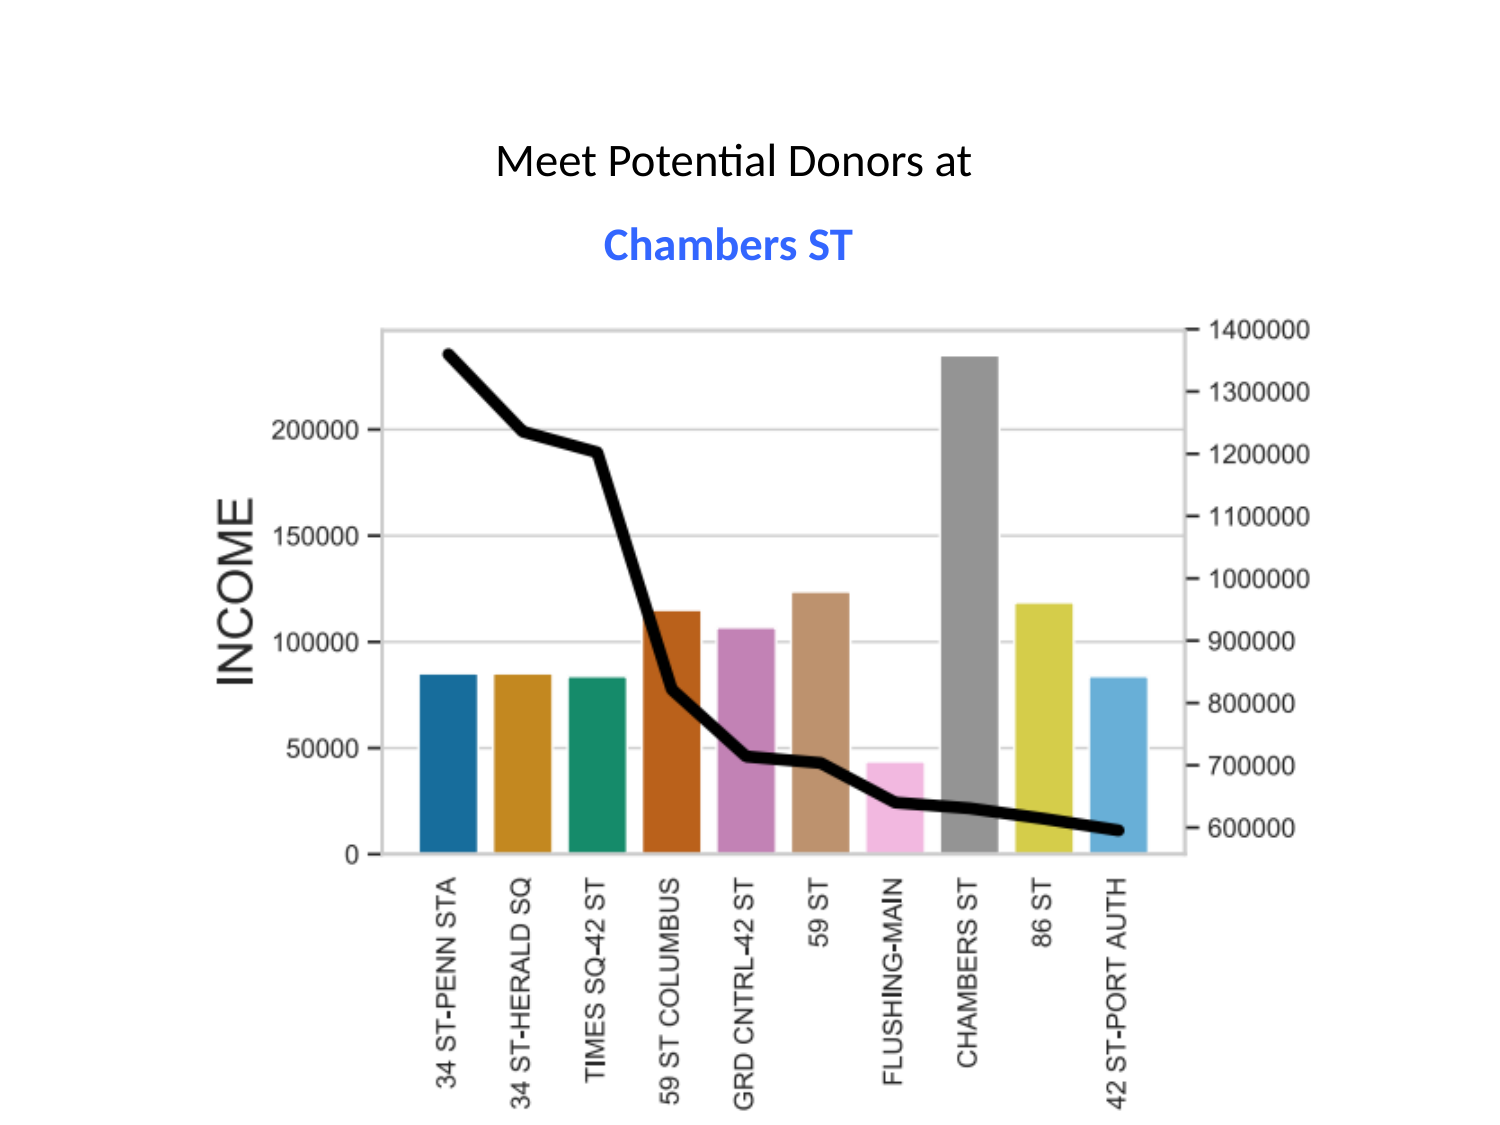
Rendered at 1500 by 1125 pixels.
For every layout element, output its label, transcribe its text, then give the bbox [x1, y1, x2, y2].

picture [201, 299, 1326, 1125]
title Meet Potential Donors at Chambers ST [96, 93, 1372, 335]
